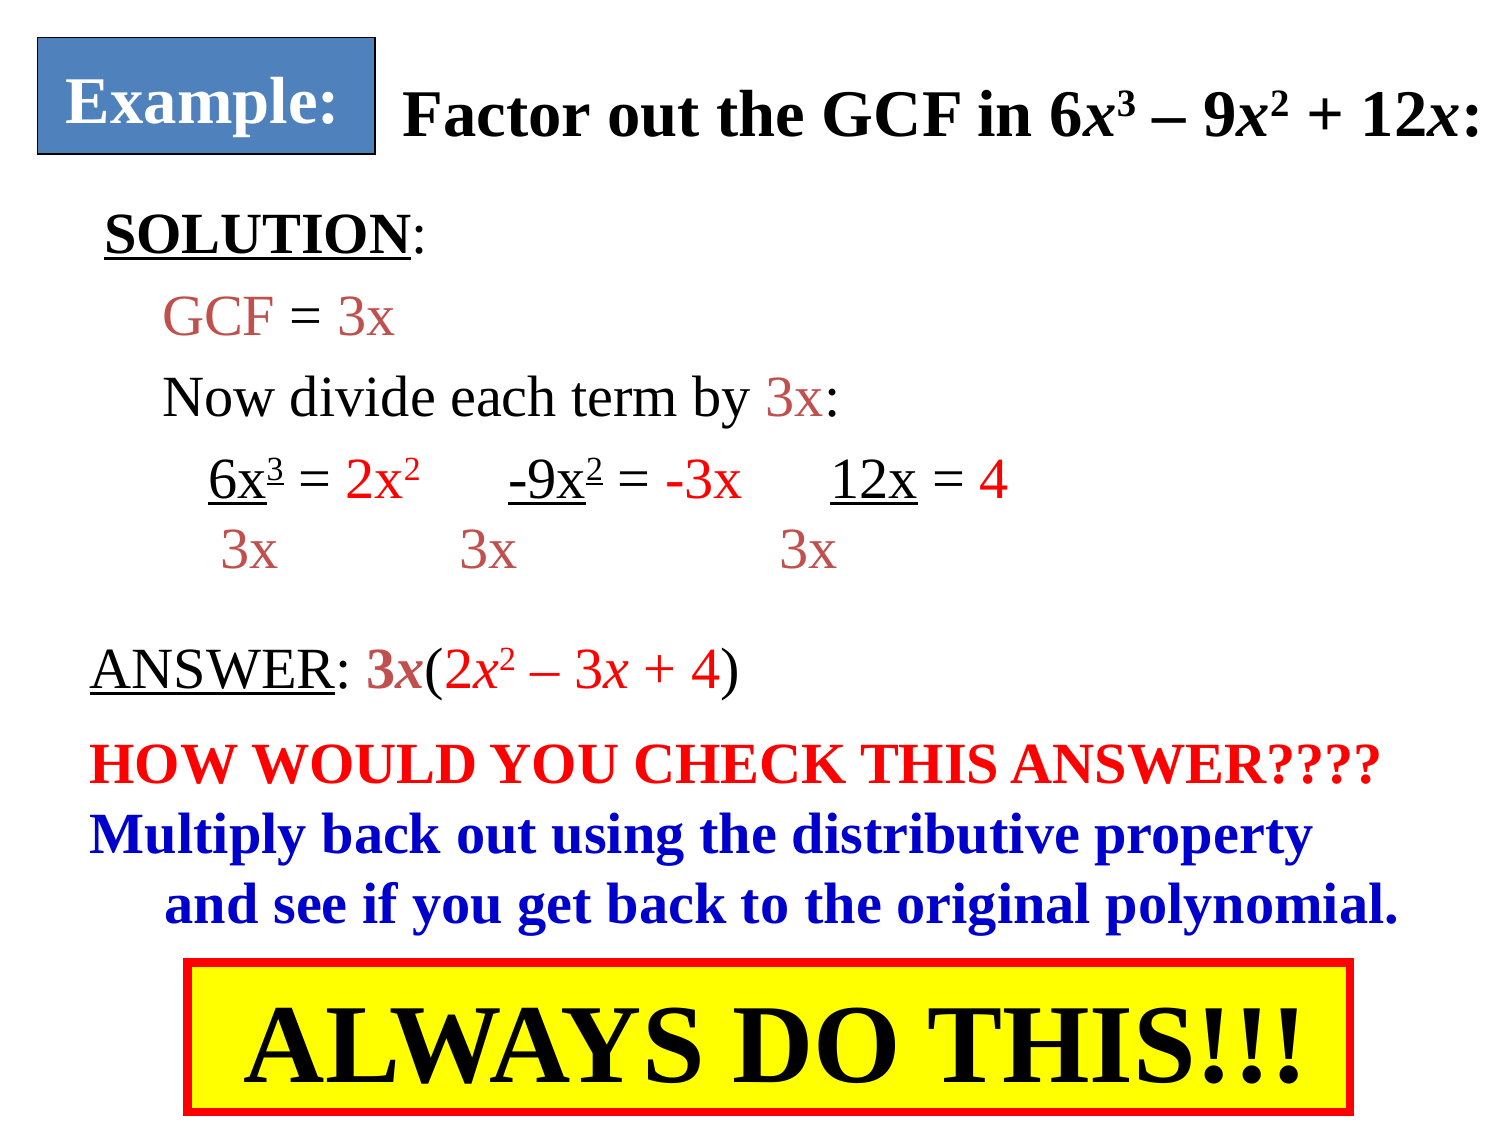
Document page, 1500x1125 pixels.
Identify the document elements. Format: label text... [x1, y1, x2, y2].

text_box SOLUTION: GCF = 3x Now divide each term by 3x: 6x3 = 2x2 -9x2 = -3x 12x = 4 3x 3x 3x ANSWER: 3x(2x2 – 3x + 4) HOW WOULD YOU CHECK THIS ANSWER???? Multiply back out using the distributive property and see if you get back to the original polynomial. [74, 187, 1438, 1013]
text_box ALWAYS DO THIS!!! [187, 962, 1350, 1113]
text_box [37, 37, 376, 155]
text_box Factor out the GCF in 6x3 – 9x2 + 12x: [387, 62, 1500, 158]
